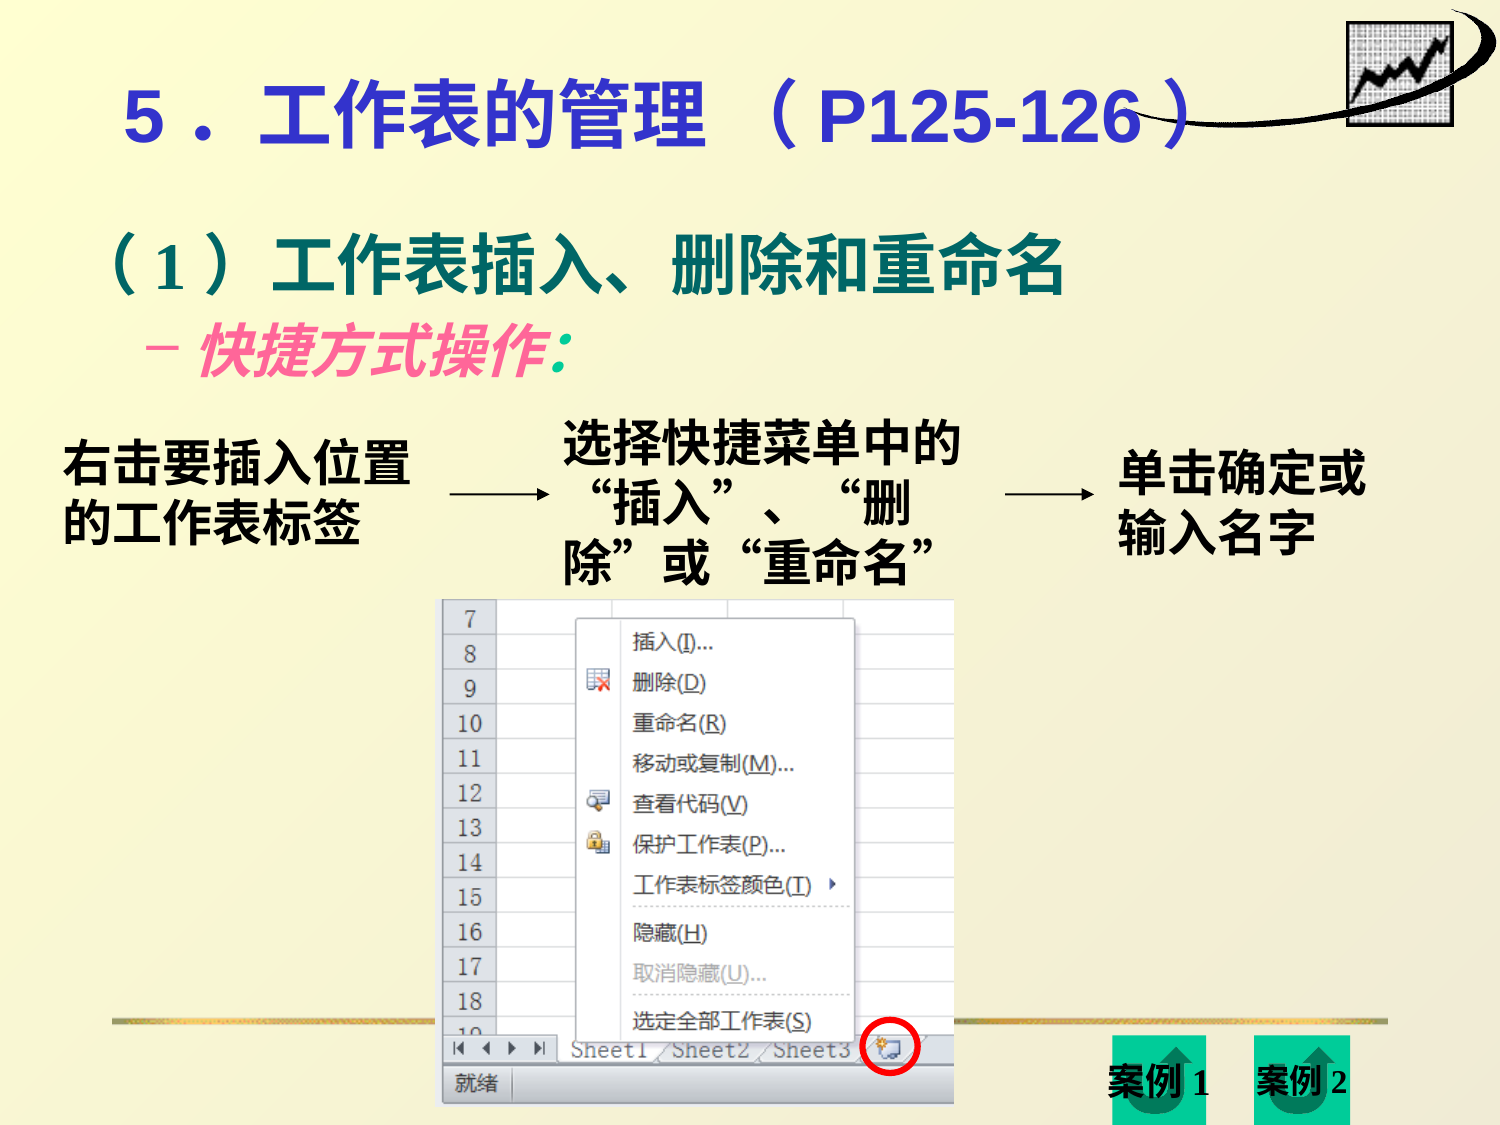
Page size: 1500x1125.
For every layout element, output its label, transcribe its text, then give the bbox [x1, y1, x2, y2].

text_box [49, 405, 1406, 598]
picture [1116, 0, 1500, 132]
text_box 案例1 [1112, 1035, 1207, 1125]
picture [112, 599, 1388, 1108]
title 5．工作表的管理 （P125-126） [108, 49, 1384, 176]
text_box 案例2 [1254, 1035, 1351, 1125]
list （1）工作表插入、删除和重命名 快捷方式操作： [56, 215, 1450, 841]
